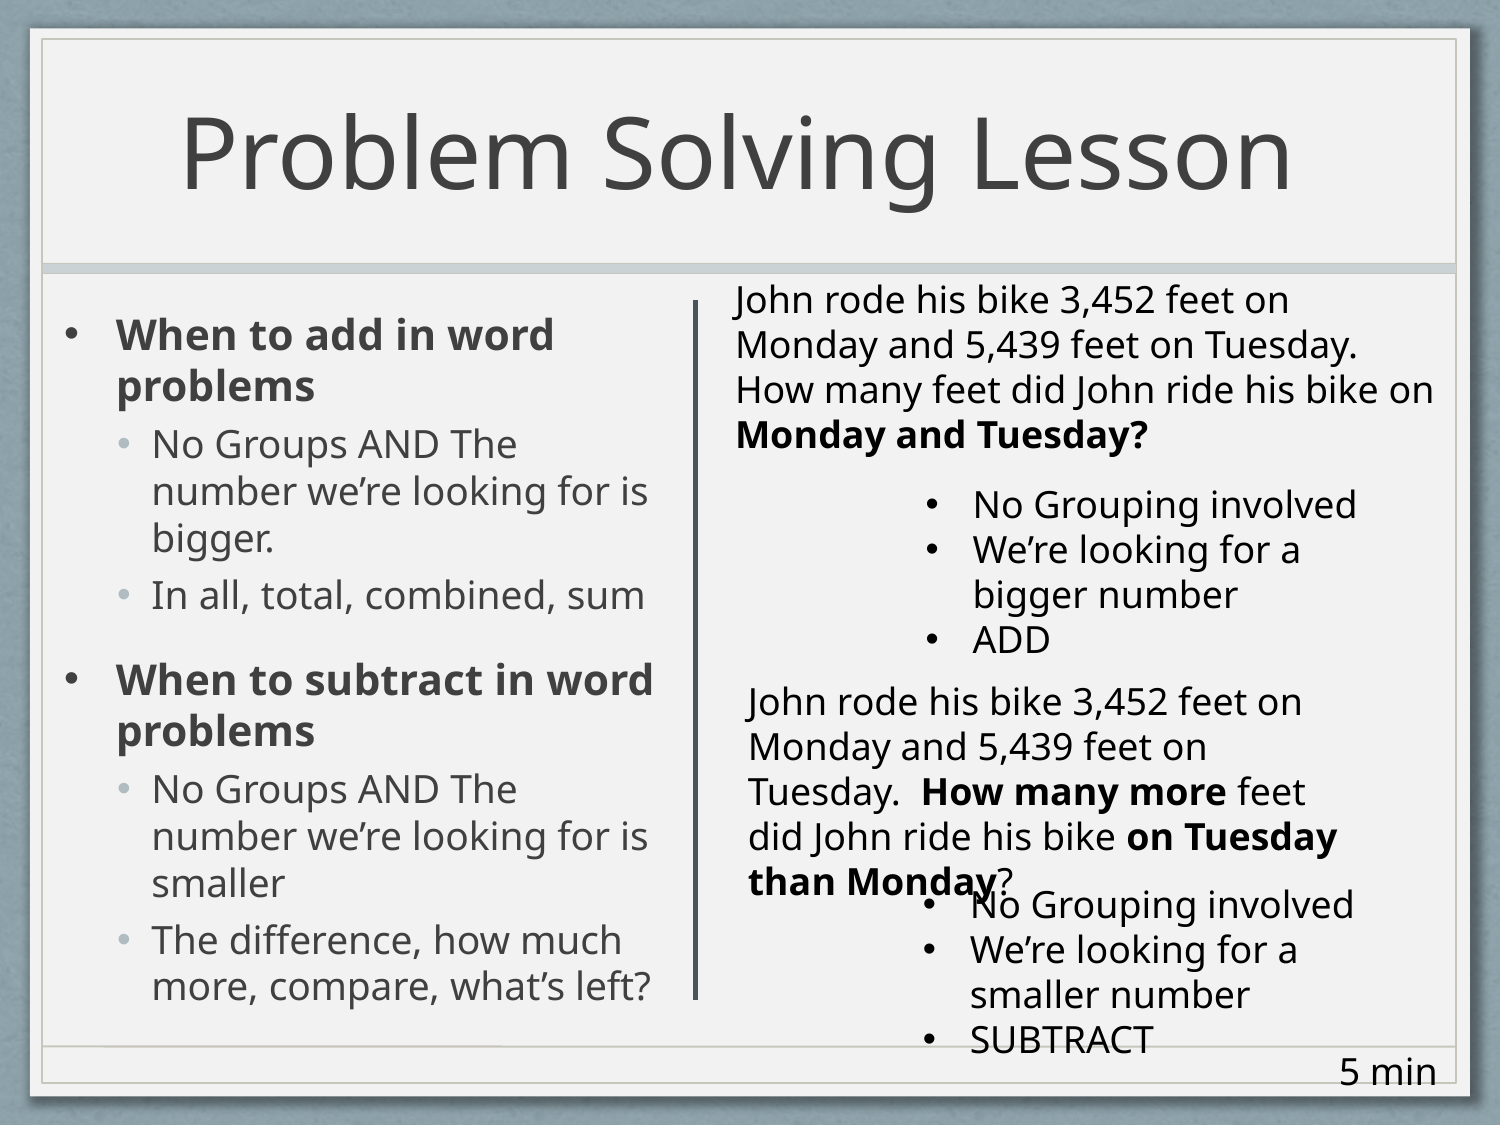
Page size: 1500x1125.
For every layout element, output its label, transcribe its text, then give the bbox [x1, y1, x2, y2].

text_box John rode his bike 3,452 feet on Monday and 5,439 feet on Tuesday. How many feet did John ride his bike on Monday and Tuesday? [720, 268, 1459, 464]
title Problem Solving Lesson [147, 40, 1353, 260]
list When to add in word problems No Groups AND The number we’re looking for is bigger. In all, total, combined, sum When to subtract in word problems No Groups AND The number we’re looking for is smaller The difference, how much more, compare, what’s left? [49, 300, 678, 1033]
text_box No Grouping involved We’re looking for a bigger number ADD [910, 474, 1381, 669]
text_box No Grouping involved We’re looking for a smaller number SUBTRACT [908, 873, 1378, 1069]
text_box John rode his bike 3,452 feet on Monday and 5,439 feet on Tuesday. How many more feet did John ride his bike on Tuesday than Monday? [733, 670, 1381, 911]
text_box 5 min [1323, 1040, 1459, 1101]
